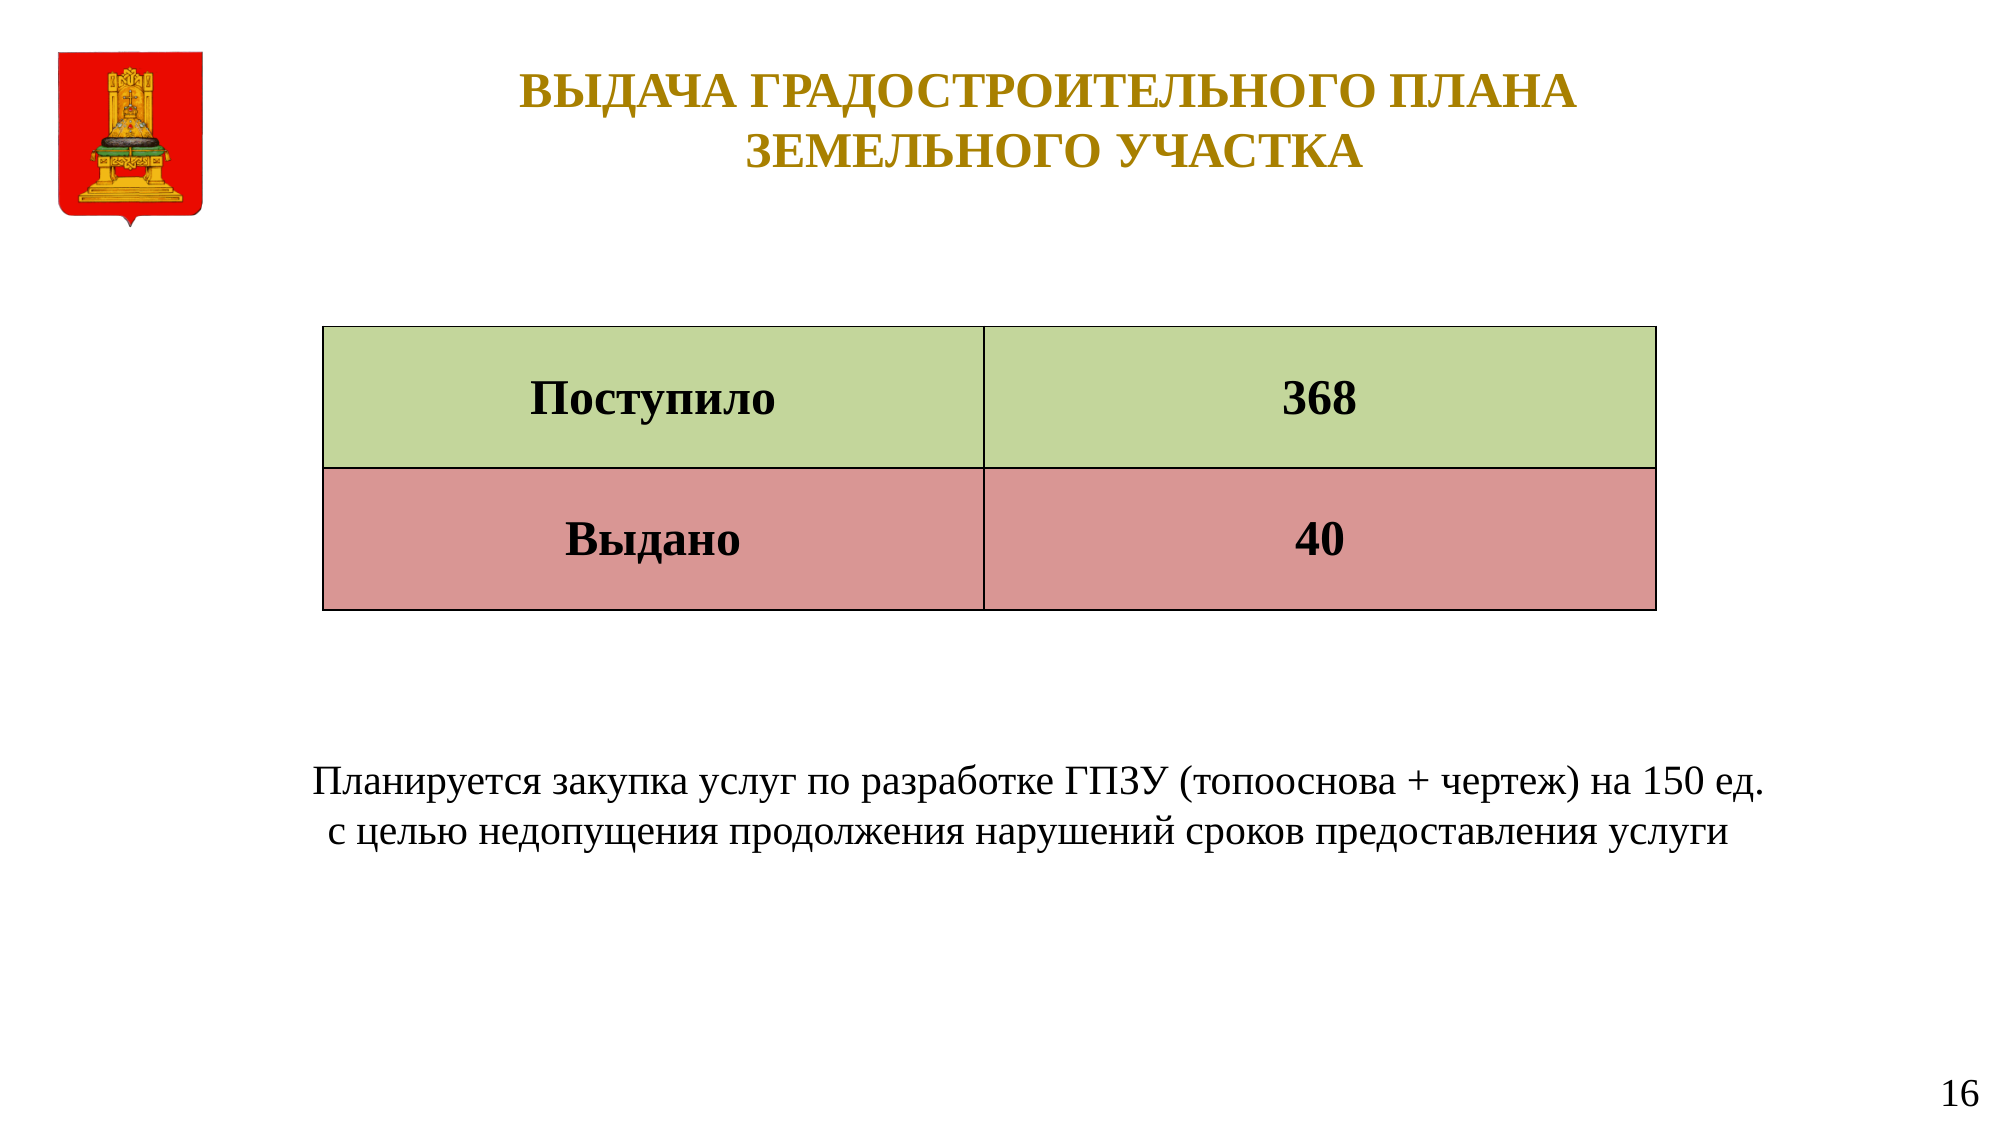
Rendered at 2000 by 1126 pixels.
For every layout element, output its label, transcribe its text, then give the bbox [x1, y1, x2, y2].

table_cell 40 [985, 469, 1655, 609]
table_header Поступило [324, 327, 983, 467]
table_header 368 [985, 327, 1655, 467]
text_box Планируется закупка услуг по разработке ГПЗУ (топооснова + чертеж) на 150 ед. с целью недопущения продолжения нарушений сроков предоставления услуги [150, 746, 1938, 860]
table_cell Выдано [324, 469, 983, 609]
picture [54, 42, 213, 237]
slide_number 16 [1533, 1060, 2000, 1121]
title ВЫДАЧА ГРАДОСТРОИТЕЛЬНОГО ПЛАНА ЗЕМЕЛЬНОГО УЧАСТКА [213, 42, 1914, 193]
